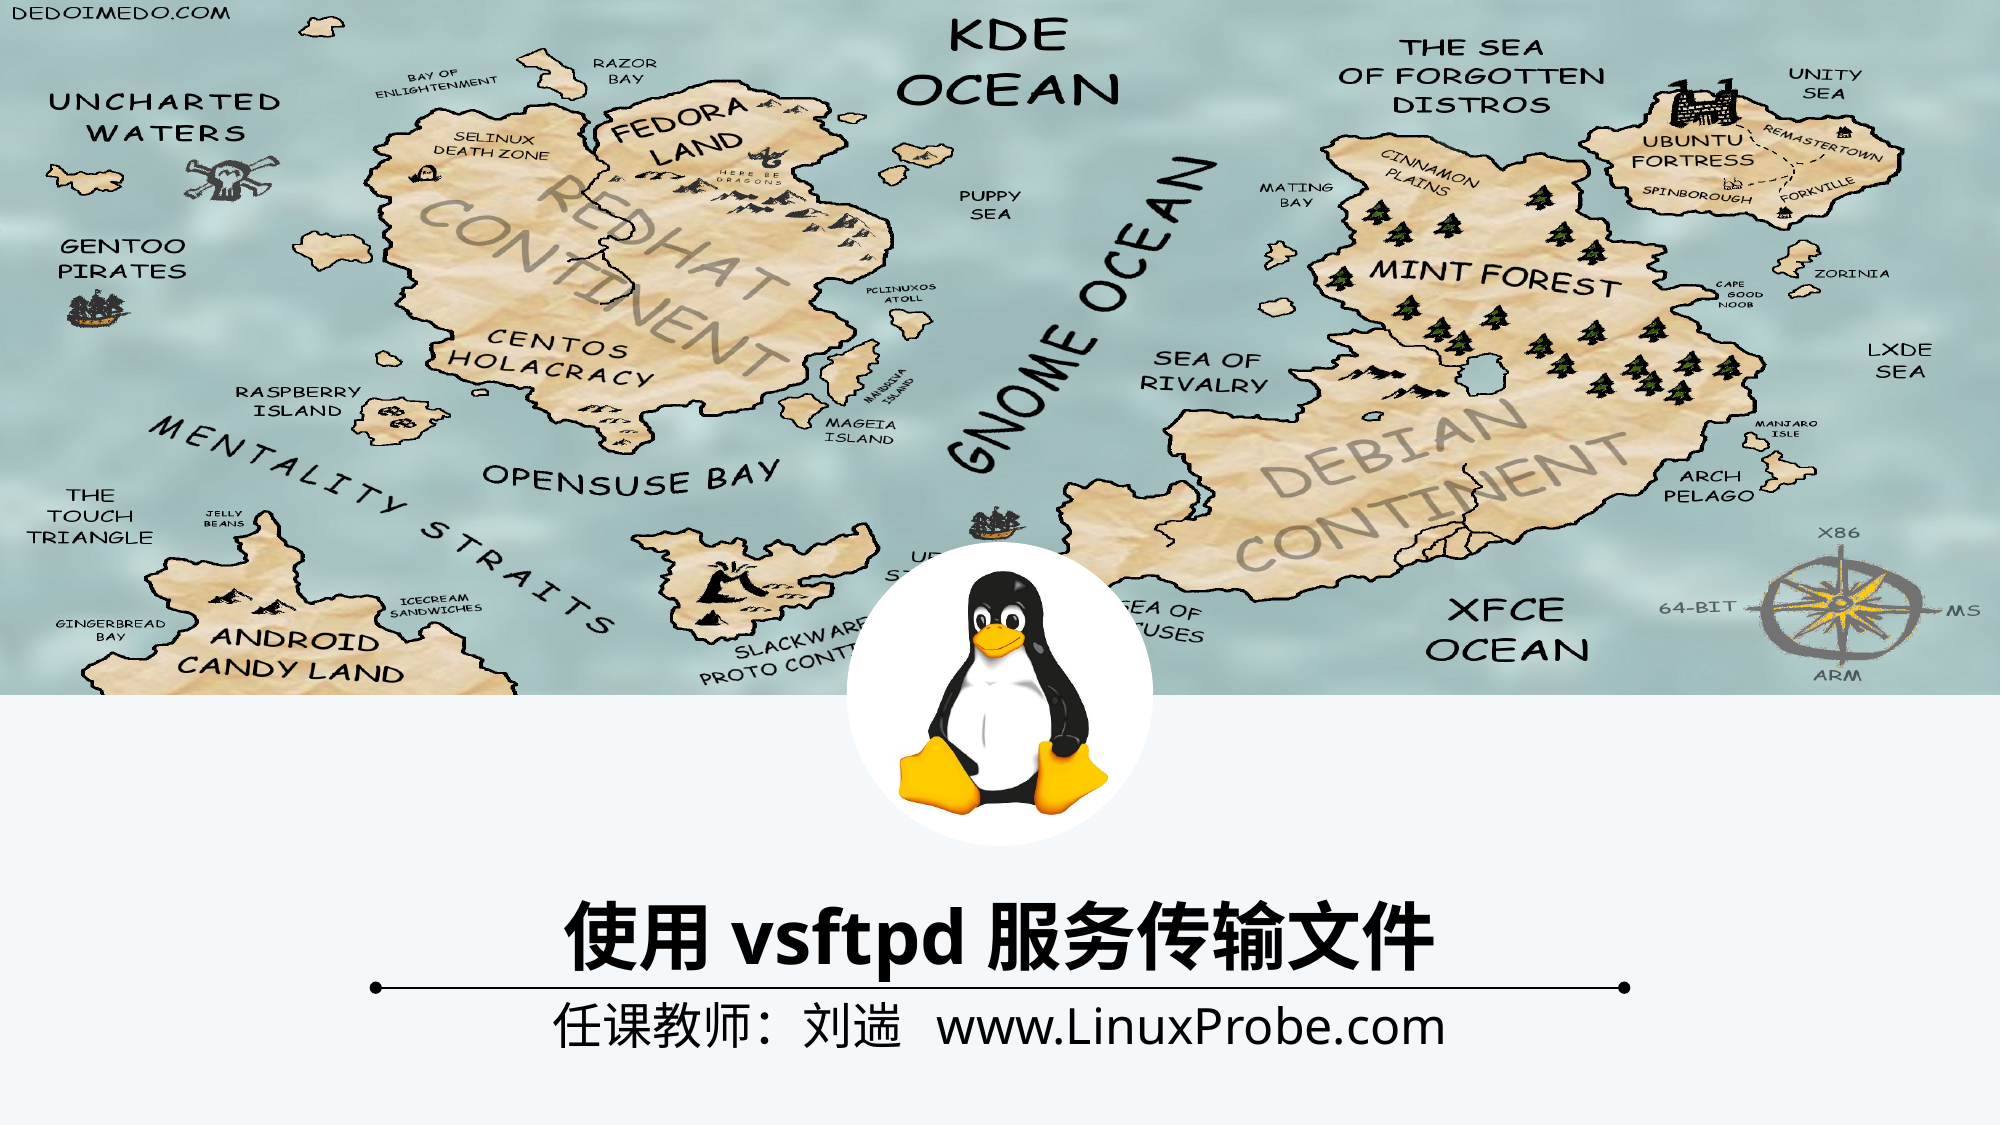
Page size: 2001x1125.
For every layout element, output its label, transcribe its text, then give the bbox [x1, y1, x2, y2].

text_box 使用vsftpd服务传输文件 [290, 882, 1710, 987]
picture [0, 0, 2000, 847]
text_box 任课教师：刘遄 www.LinuxProbe.com [290, 987, 1710, 1062]
